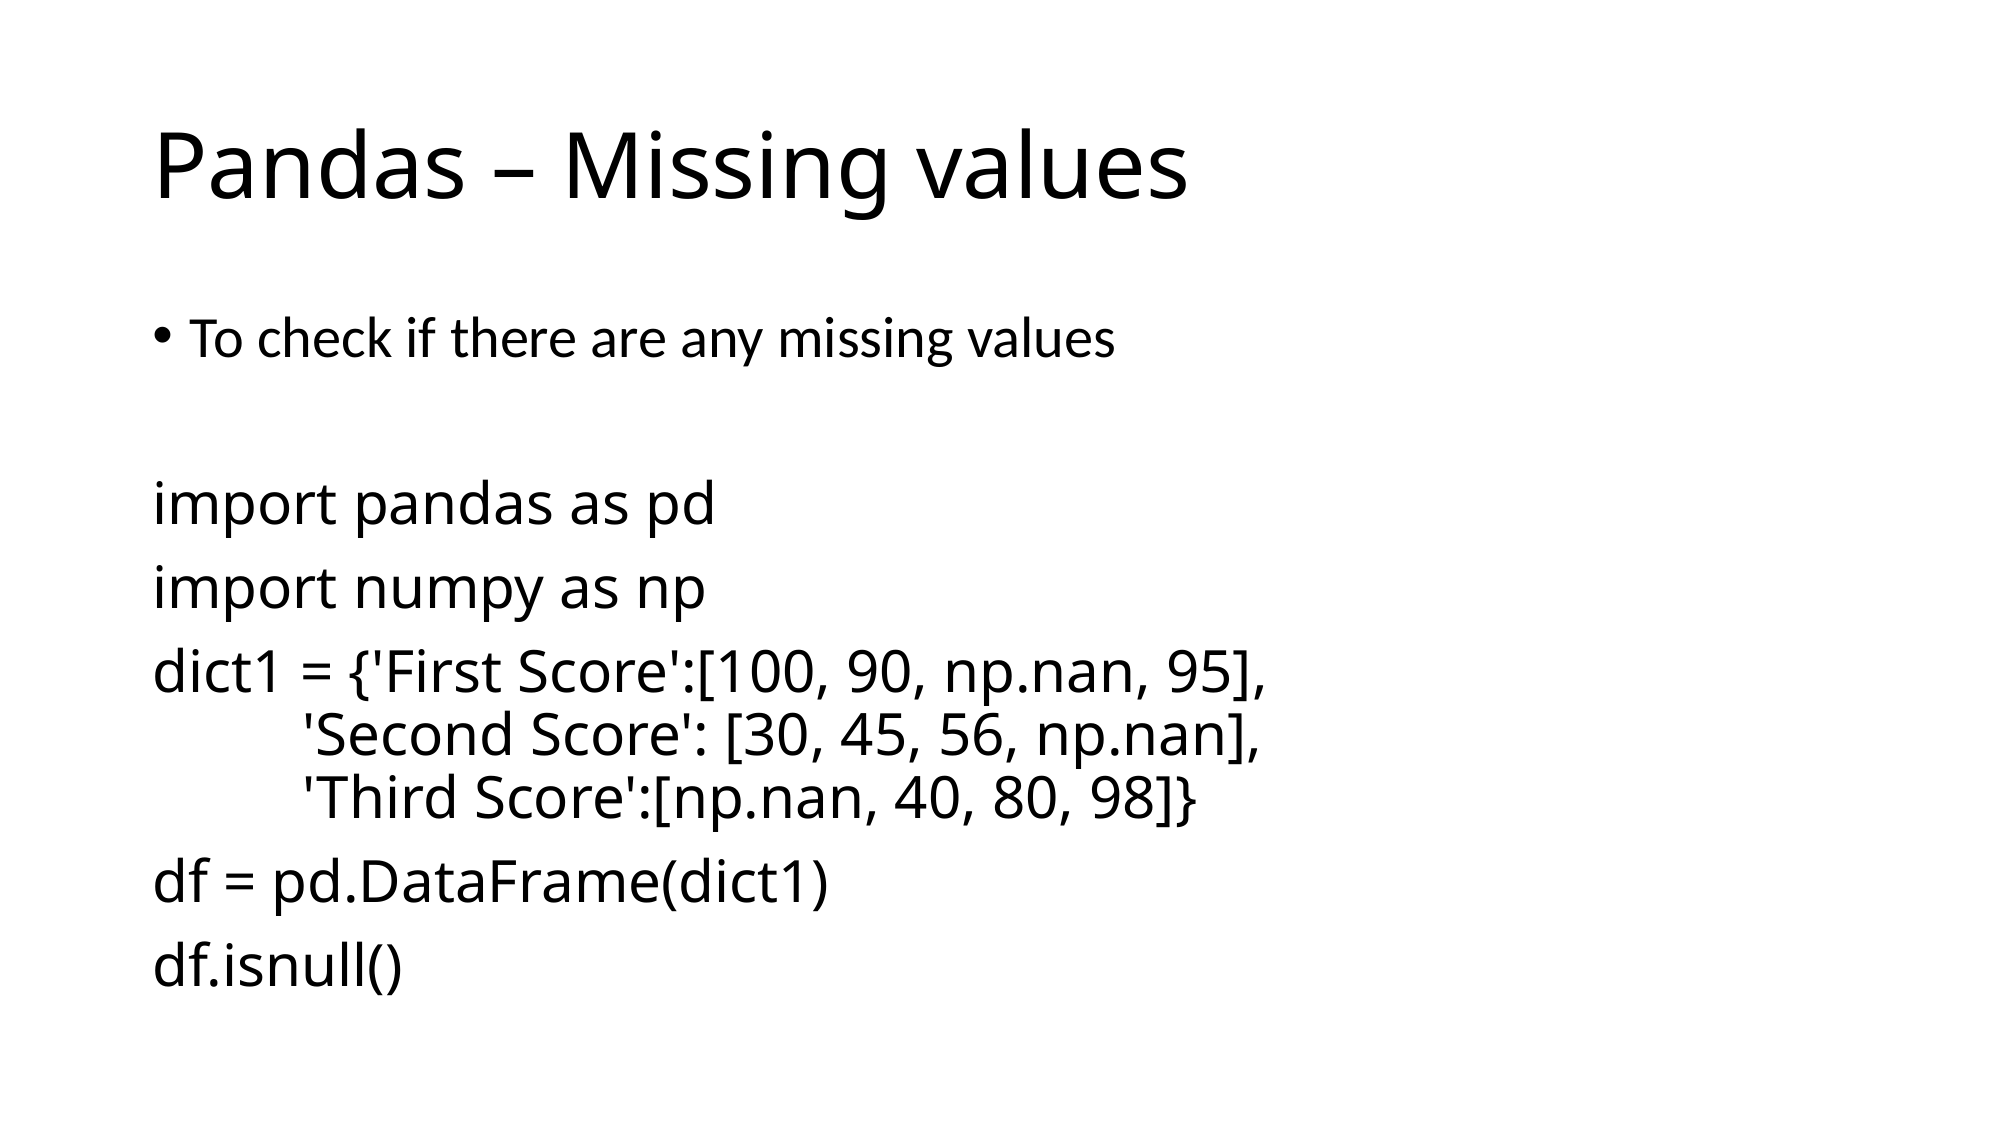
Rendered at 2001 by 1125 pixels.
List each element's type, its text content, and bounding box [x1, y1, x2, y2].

title Pandas – Missing values [137, 59, 1863, 278]
list To check if there are any missing values import pandas as pd import numpy as np dict1 = {'First Score':[100, 90, np.nan, 95], 'Second Score': [30, 45, 56, np.nan], 'Third Score':[np.nan, 40, 80, 98]} df = pd.DataFrame(dict1) df.isnull() [137, 299, 1863, 1014]
